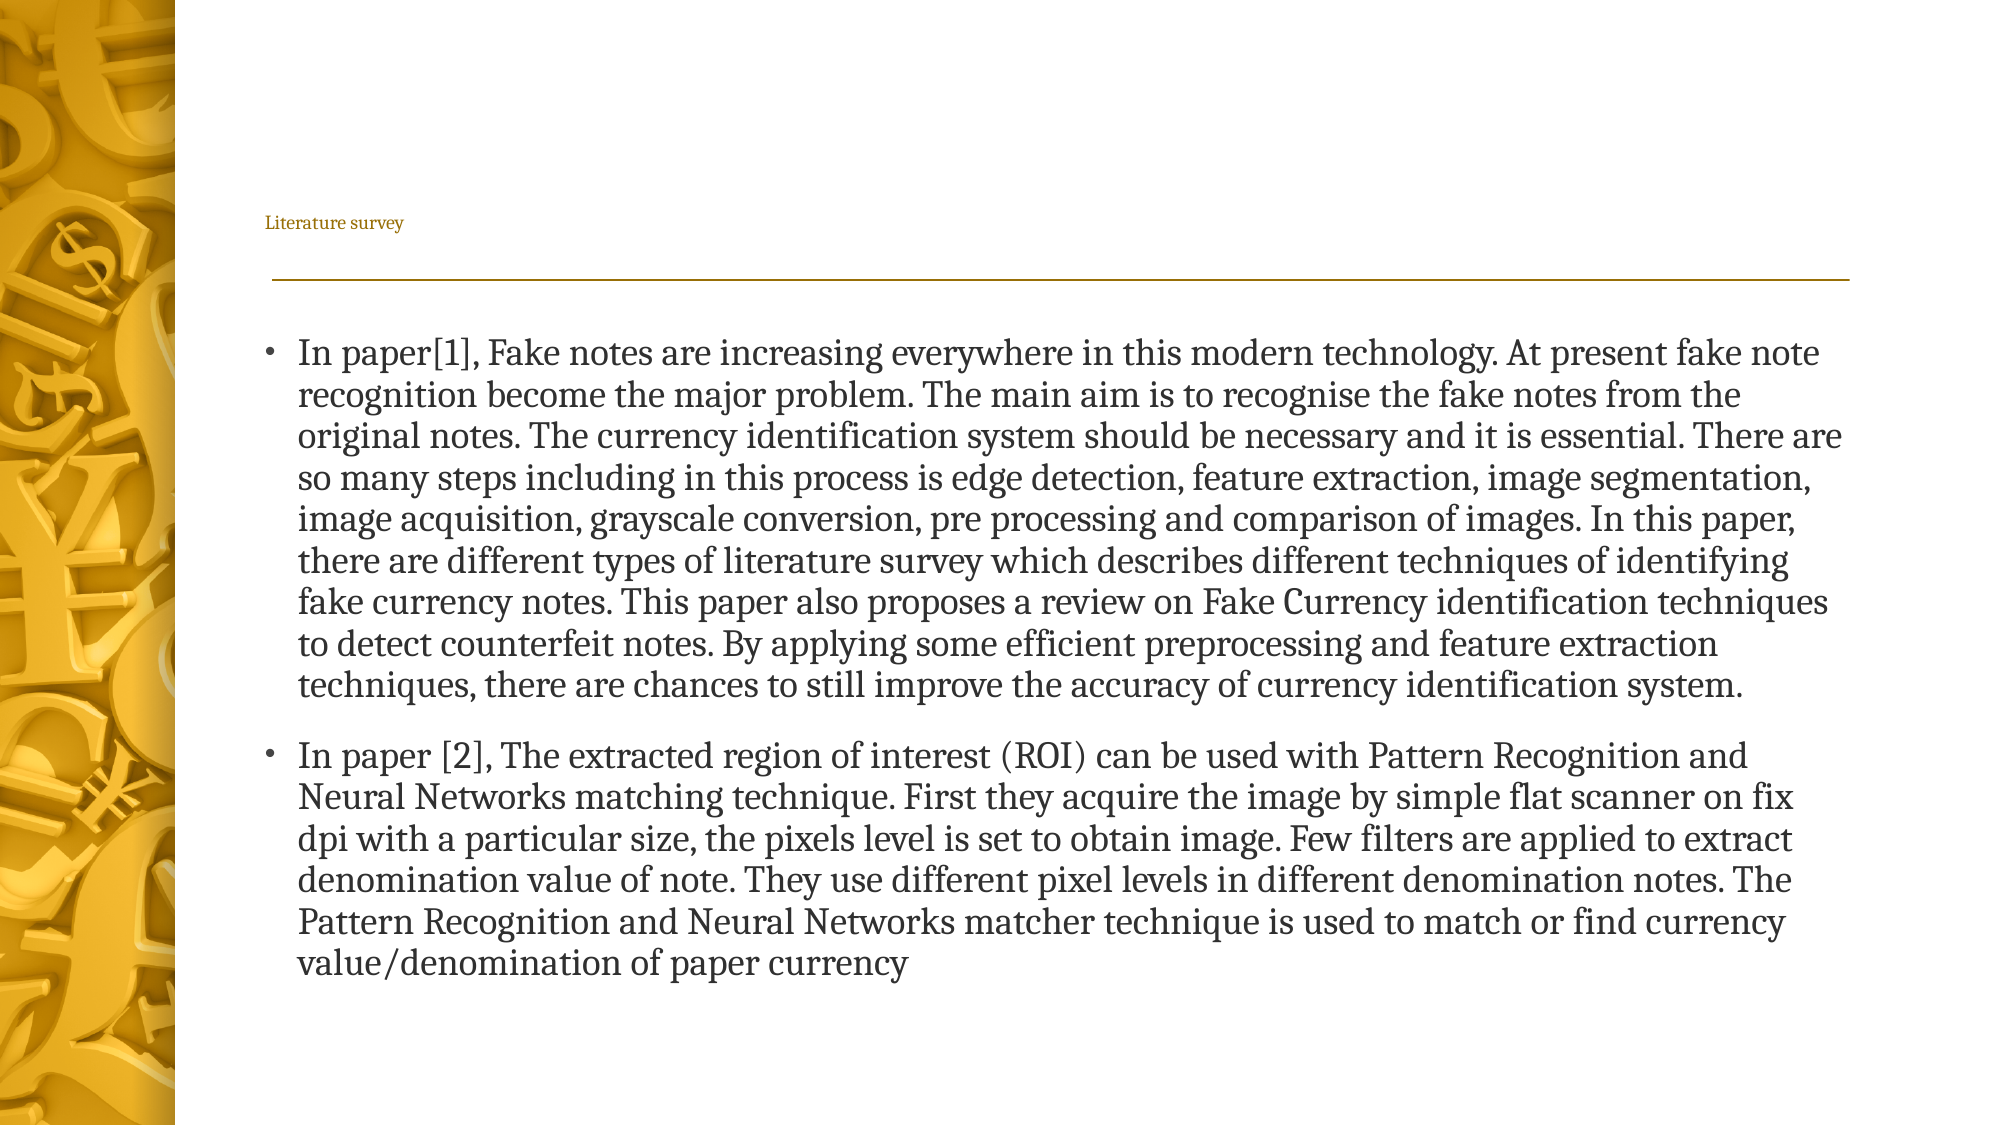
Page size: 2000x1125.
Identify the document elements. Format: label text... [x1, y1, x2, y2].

title Literature survey [249, 62, 1863, 263]
list In paper[1], Fake notes are increasing everywhere in this modern technology. At present fake note recognition become the major problem. The main aim is to recognise the fake notes from the original notes. The currency identification system should be necessary and it is essential. There are so many steps including in this process is edge detection, feature extraction, image segmentation, image acquisition, grayscale conversion, pre processing and comparison of images. In this paper, there are different types of literature survey which describes different techniques of identifying fake currency notes. This paper also proposes a review on Fake Currency identification techniques to detect counterfeit notes. By applying some efficient preprocessing and feature extraction techniques, there are chances to still improve the accuracy of currency identification system. In paper [2], The extracted region of interest (ROI) can be used with Pattern Recognition and Neural Networks matching technique. First they acquire the image by simple flat scanner on fix dpi with a particular size, the pixels level is set to obtain image. Few filters are applied to extract denomination value of note. They use different pixel levels in different denomination notes. The Pattern Recognition and Neural Networks matcher technique is used to match or find currency value/denomination of paper currency [249, 324, 1863, 1012]
picture [0, 0, 175, 1125]
